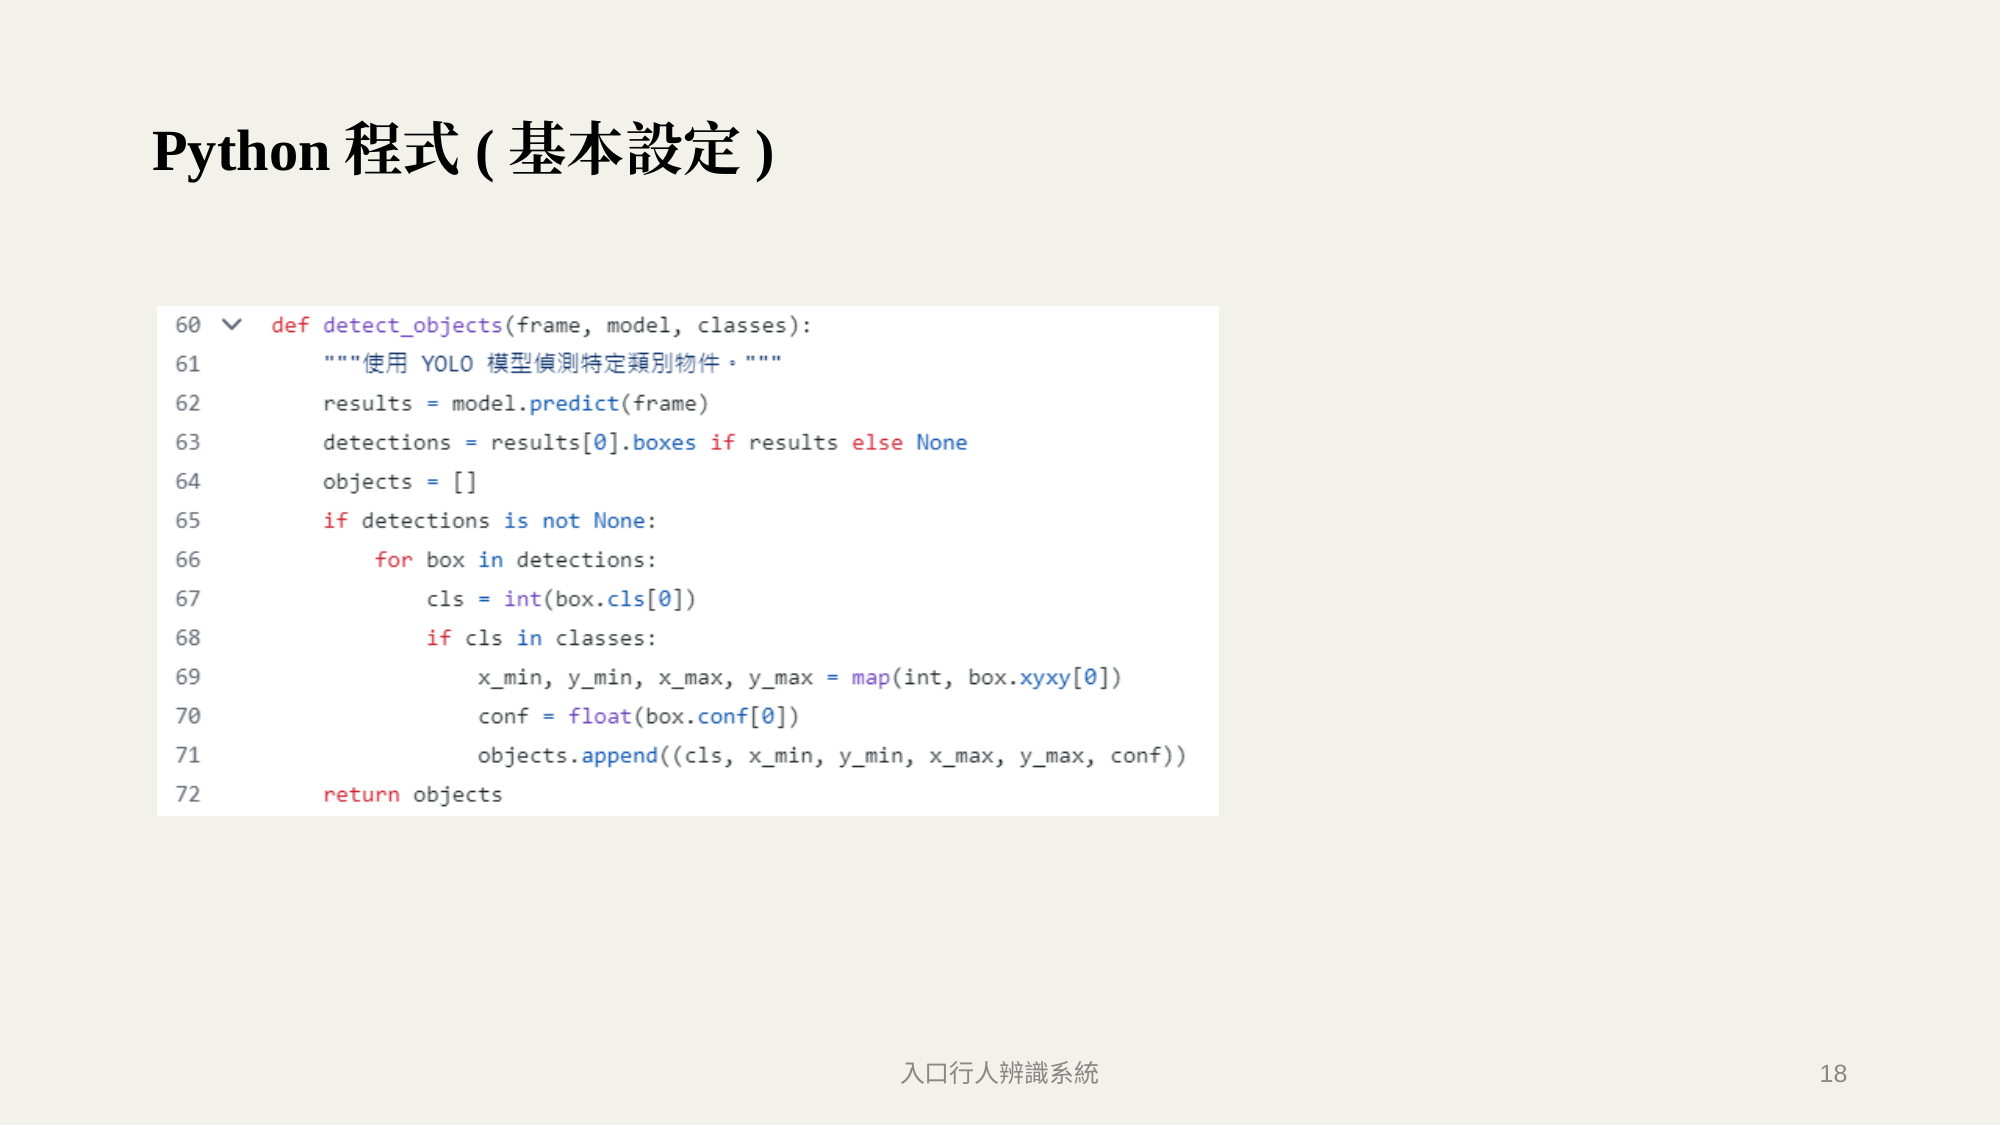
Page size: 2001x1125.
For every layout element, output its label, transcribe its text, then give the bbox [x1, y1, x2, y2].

picture [157, 306, 1219, 816]
footer 入口行人辨識系統 [662, 1042, 1338, 1103]
text_box Python程式(基本設定) [137, 112, 1863, 827]
slide_number 18 [1412, 1042, 1863, 1103]
